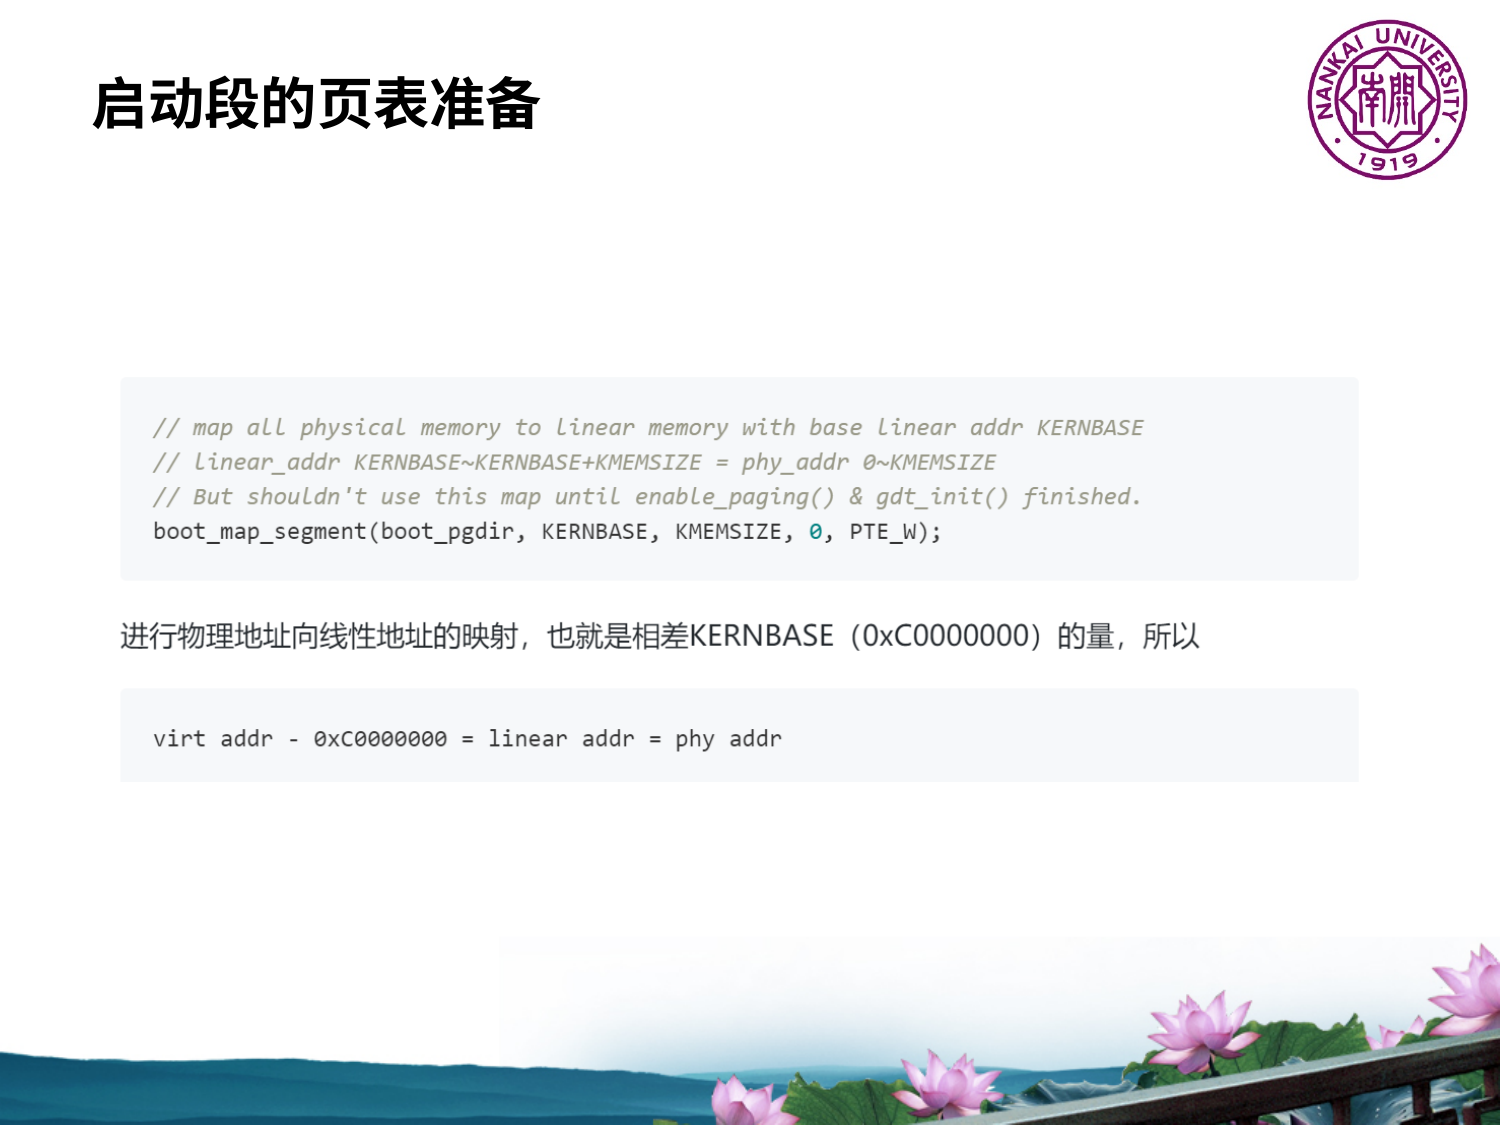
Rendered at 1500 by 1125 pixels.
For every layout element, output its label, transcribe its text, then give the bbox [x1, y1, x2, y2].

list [84, 366, 1379, 782]
picture [0, 0, 1500, 1125]
title 启动段的页表准备 [76, 54, 1424, 149]
